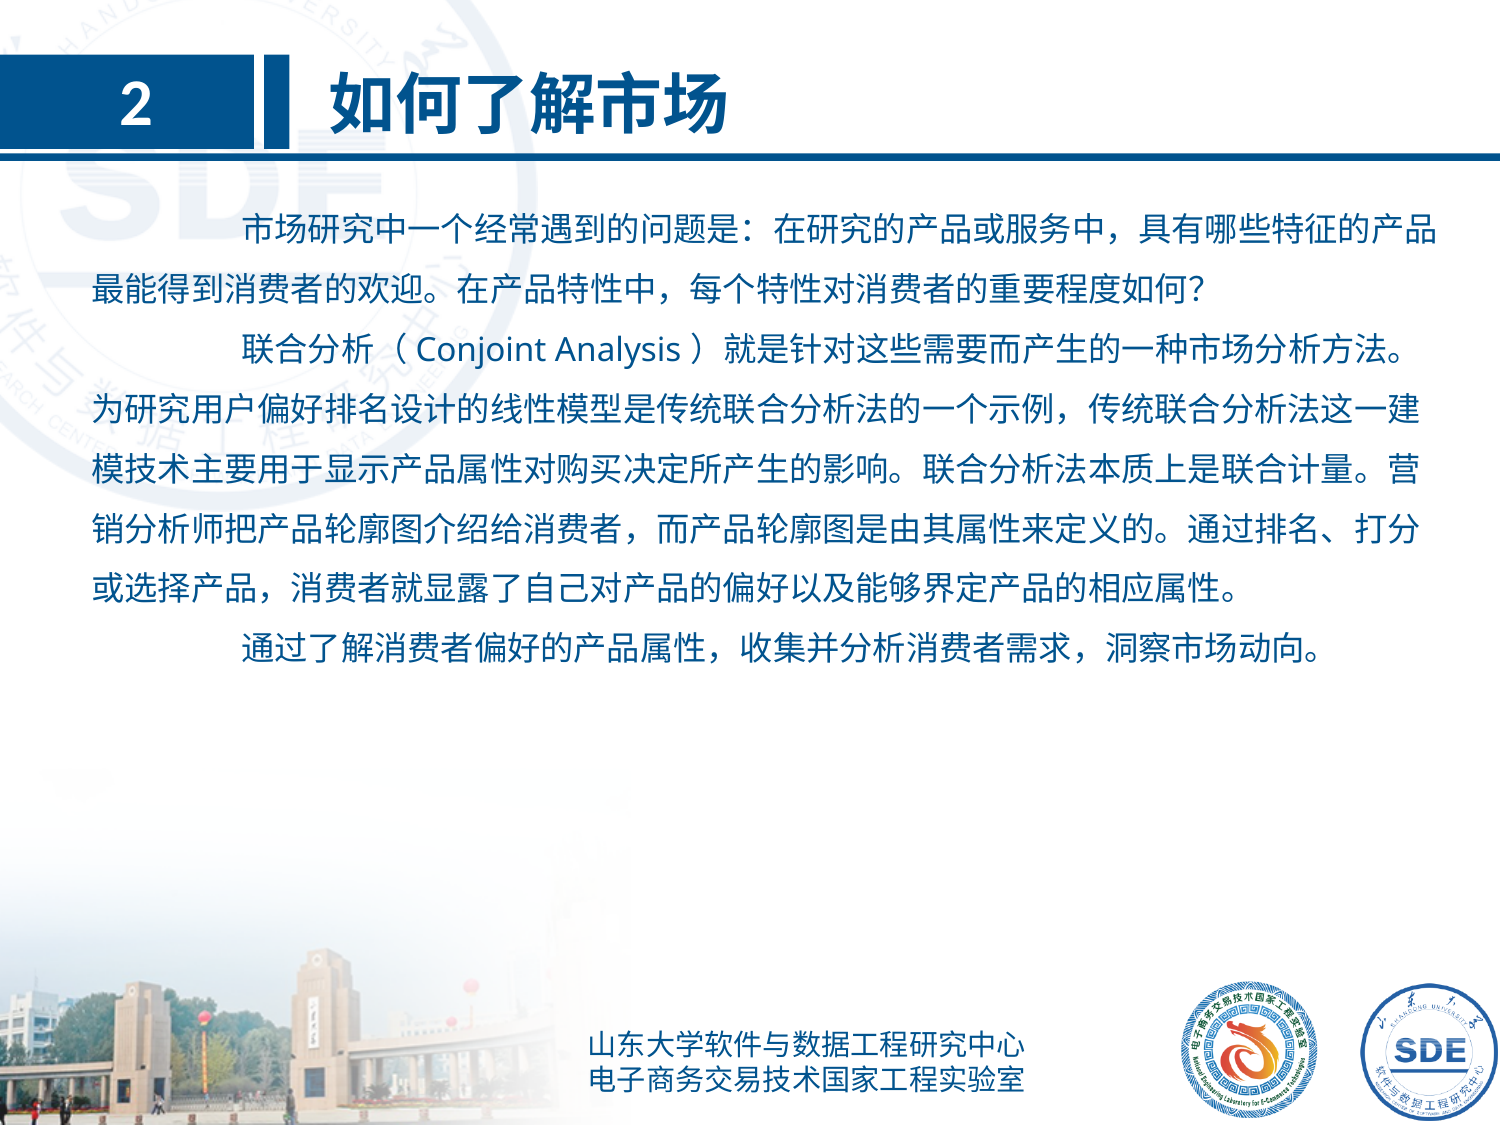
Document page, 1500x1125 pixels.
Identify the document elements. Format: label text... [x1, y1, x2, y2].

text_box 如何了解市场 [314, 54, 1187, 149]
picture [0, 0, 1500, 153]
text_box 2 [104, 50, 230, 146]
text_box 市场研究中一个经常遇到的问题是：在研究的产品或服务中，具有哪些特征的产品最能得到消费者的欢迎。在产品特性中，每个特性对消费者的重要程度如何？ 联合分析（Conjoint Analysis）就是针对这些需要而产生的一种市场分析方法。为研究用户偏好排名设计的线性模型是传统联合分析法的一个示例，传统联合分析法这一建模技术主要用于显示产品属性对购买决定所产生的影响。联合分析法本质上是联合计量。营销分析师把产品轮廓图介绍给消费者，而产品轮廓图是由其属性来定义的。通过排名、打分或选择产品，消费者就显露了自己对产品的偏好以及能够界定产品的相应属性。 通过了解消费者偏好的产品属性，收集并分析消费者需求，洞察市场动向。 [76, 180, 1459, 675]
picture [0, 161, 1500, 1125]
